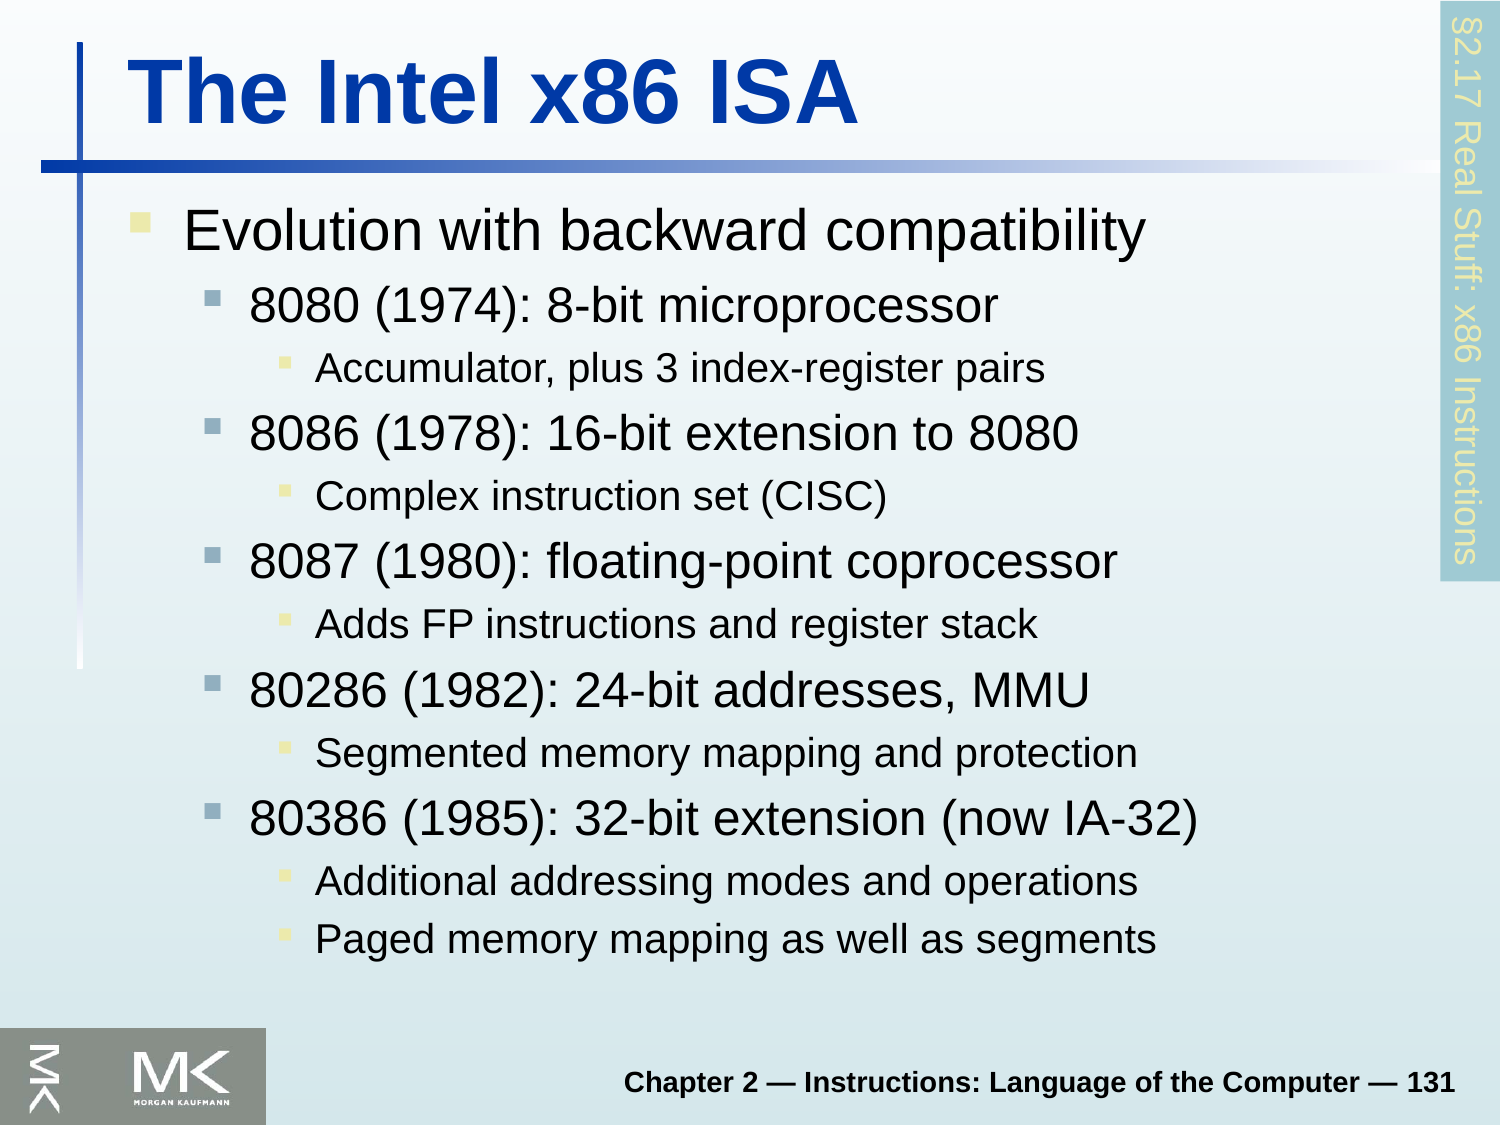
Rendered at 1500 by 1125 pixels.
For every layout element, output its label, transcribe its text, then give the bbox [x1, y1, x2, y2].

footer Chapter 2 — Instructions: Language of the Computer — 131 [277, 1046, 1471, 1106]
title The Intel x86 ISA [112, 23, 1440, 149]
picture [0, 1028, 266, 1125]
list Evolution with backward compatibility 8080 (1974): 8-bit microprocessor Accumulator, plus 3 index-register pairs 8086 (1978): 16-bit extension to 8080 Complex instruction set (CISC) 8087 (1980): floating-point coprocessor Adds FP instructions and register stack 80286 (1982): 24-bit addresses, MMU Segmented memory mapping and protection 80386 (1985): 32-bit extension (now IA-32) Additional addressing modes and operations Paged memory mapping as well as segments [112, 184, 1469, 1024]
text_box §2.17 Real Stuff: x86 Instructions [1440, 0, 1500, 582]
